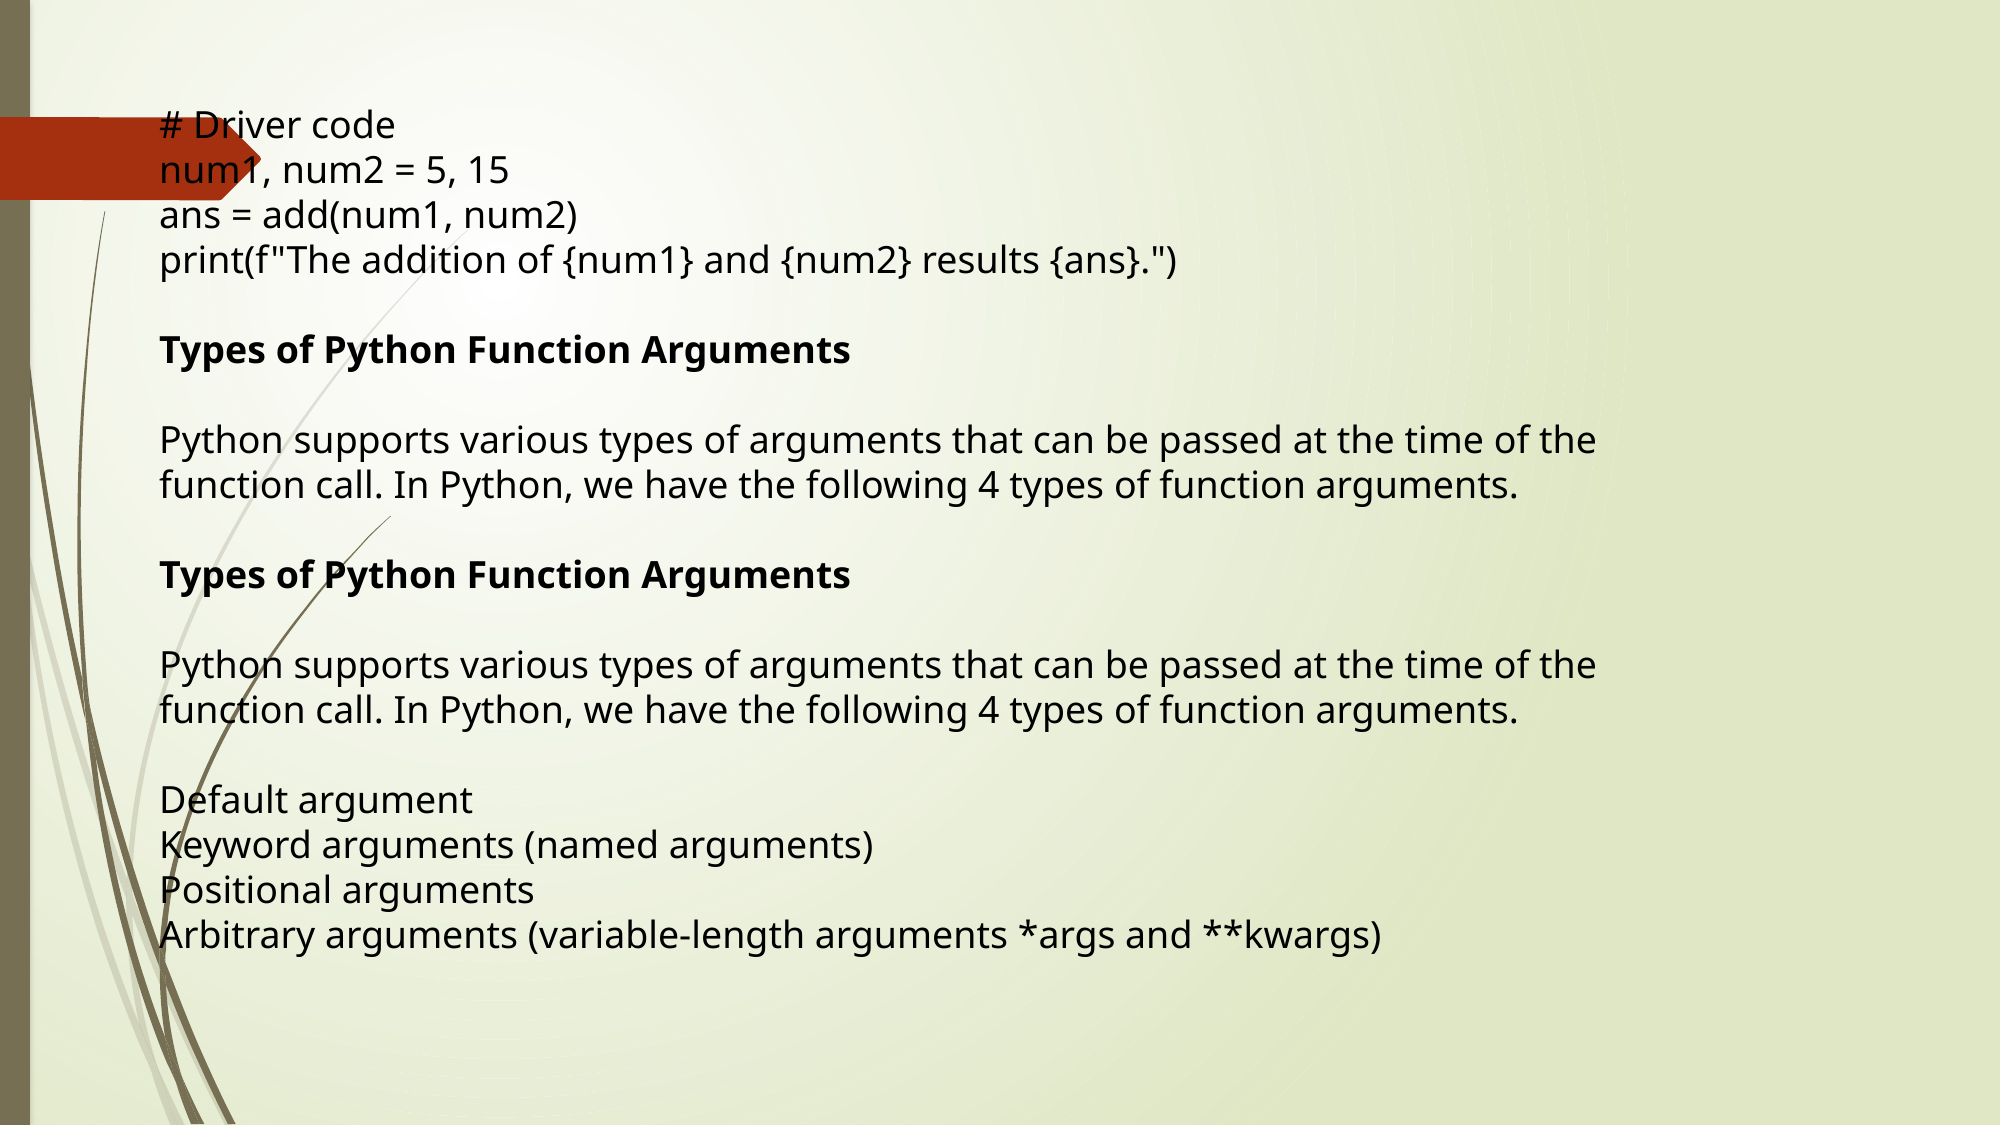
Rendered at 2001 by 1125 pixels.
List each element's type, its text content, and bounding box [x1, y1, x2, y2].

text_box # Driver code num1, num2 = 5, 15 ans = add(num1, num2) print(f"The addition of {num1} and {num2} results {ans}.") Types of Python Function Arguments Python supports various types of arguments that can be passed at the time of the function call. In Python, we have the following 4 types of function arguments. Types of Python Function Arguments Python supports various types of arguments that can be passed at the time of the function call. In Python, we have the following 4 types of function arguments. Default argument Keyword arguments (named arguments) Positional arguments Arbitrary arguments (variable-length arguments *args and **kwargs) [144, 93, 1742, 1053]
